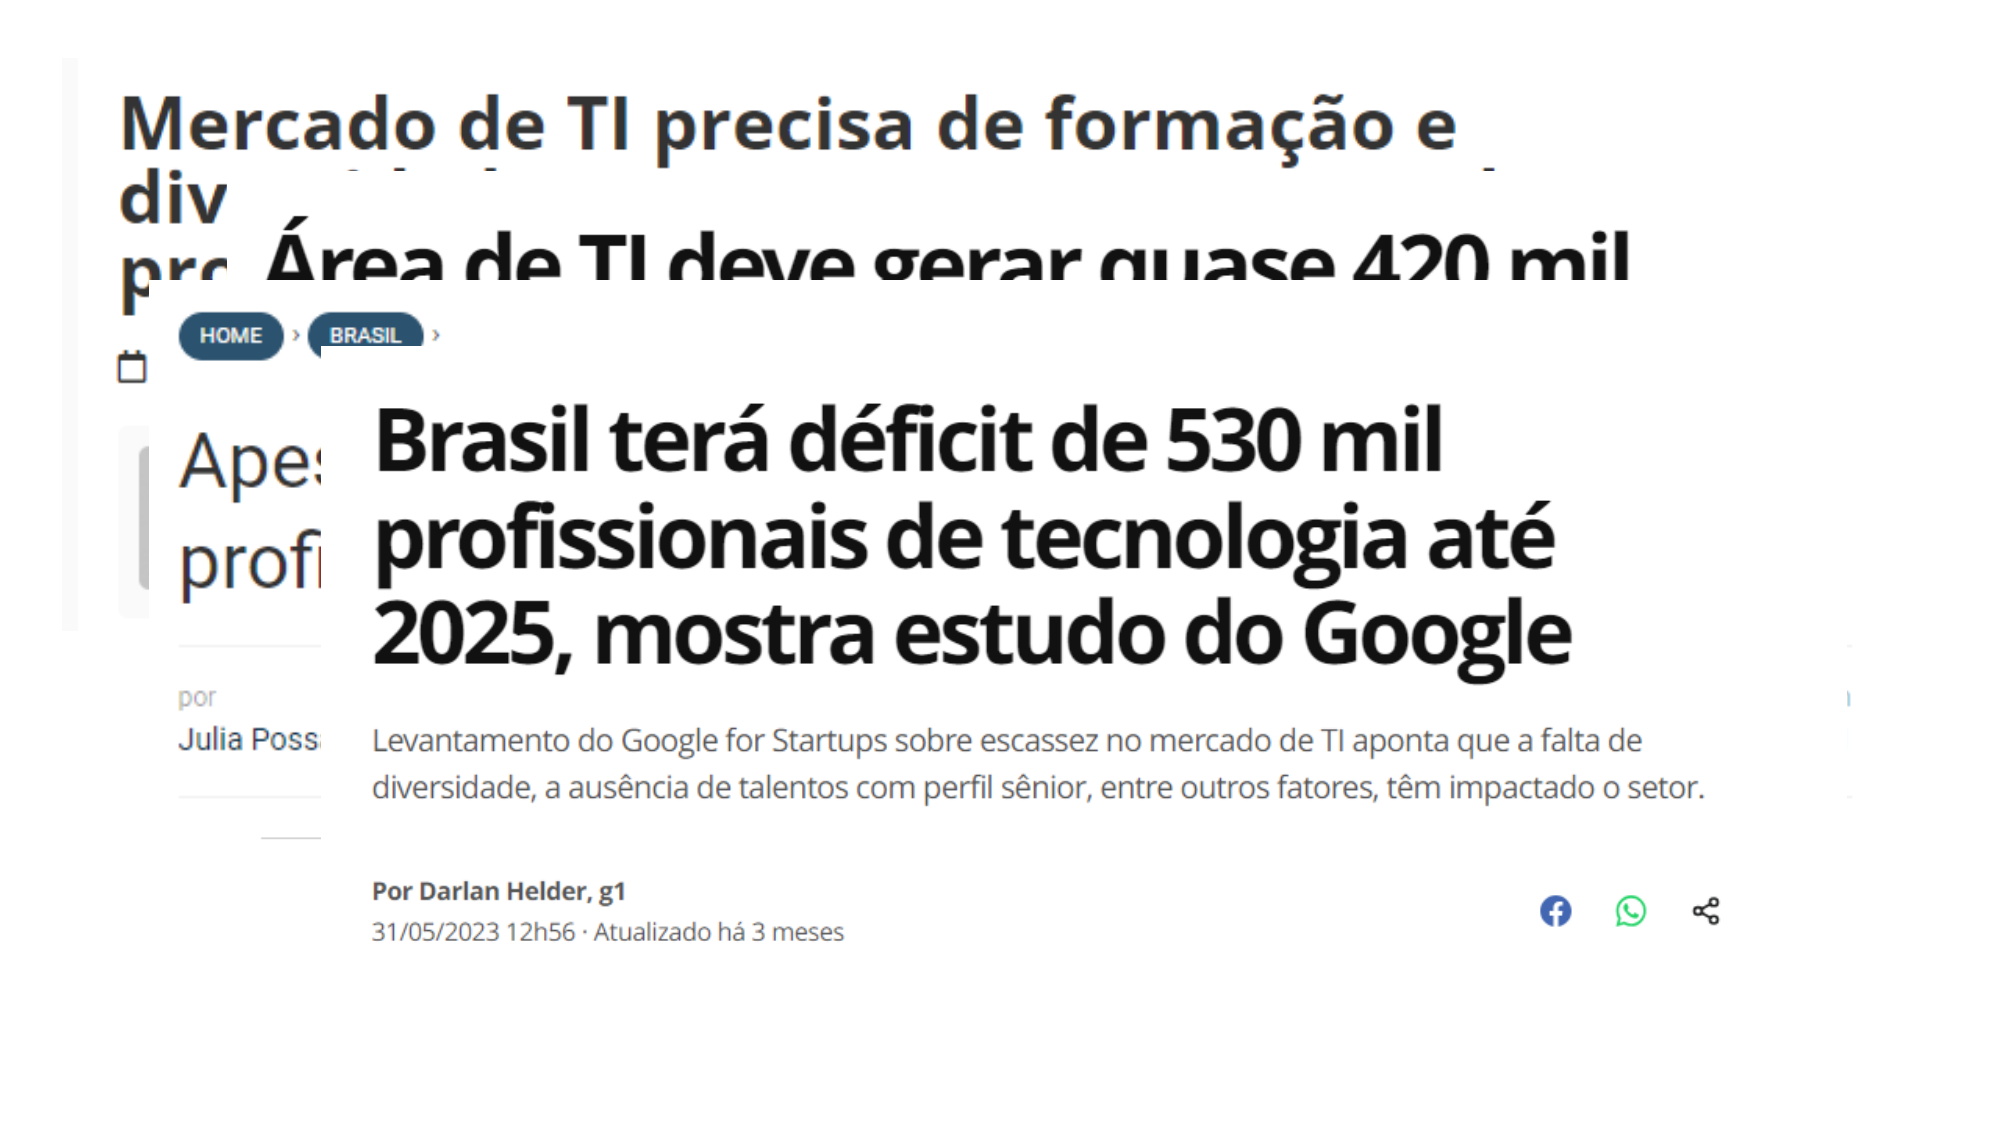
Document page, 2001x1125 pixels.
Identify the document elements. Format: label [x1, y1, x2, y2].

text_box [321, 346, 1847, 977]
text_box [149, 280, 1938, 825]
text_box [227, 171, 1756, 280]
text_box [61, 58, 1756, 631]
text_box [227, 825, 321, 844]
